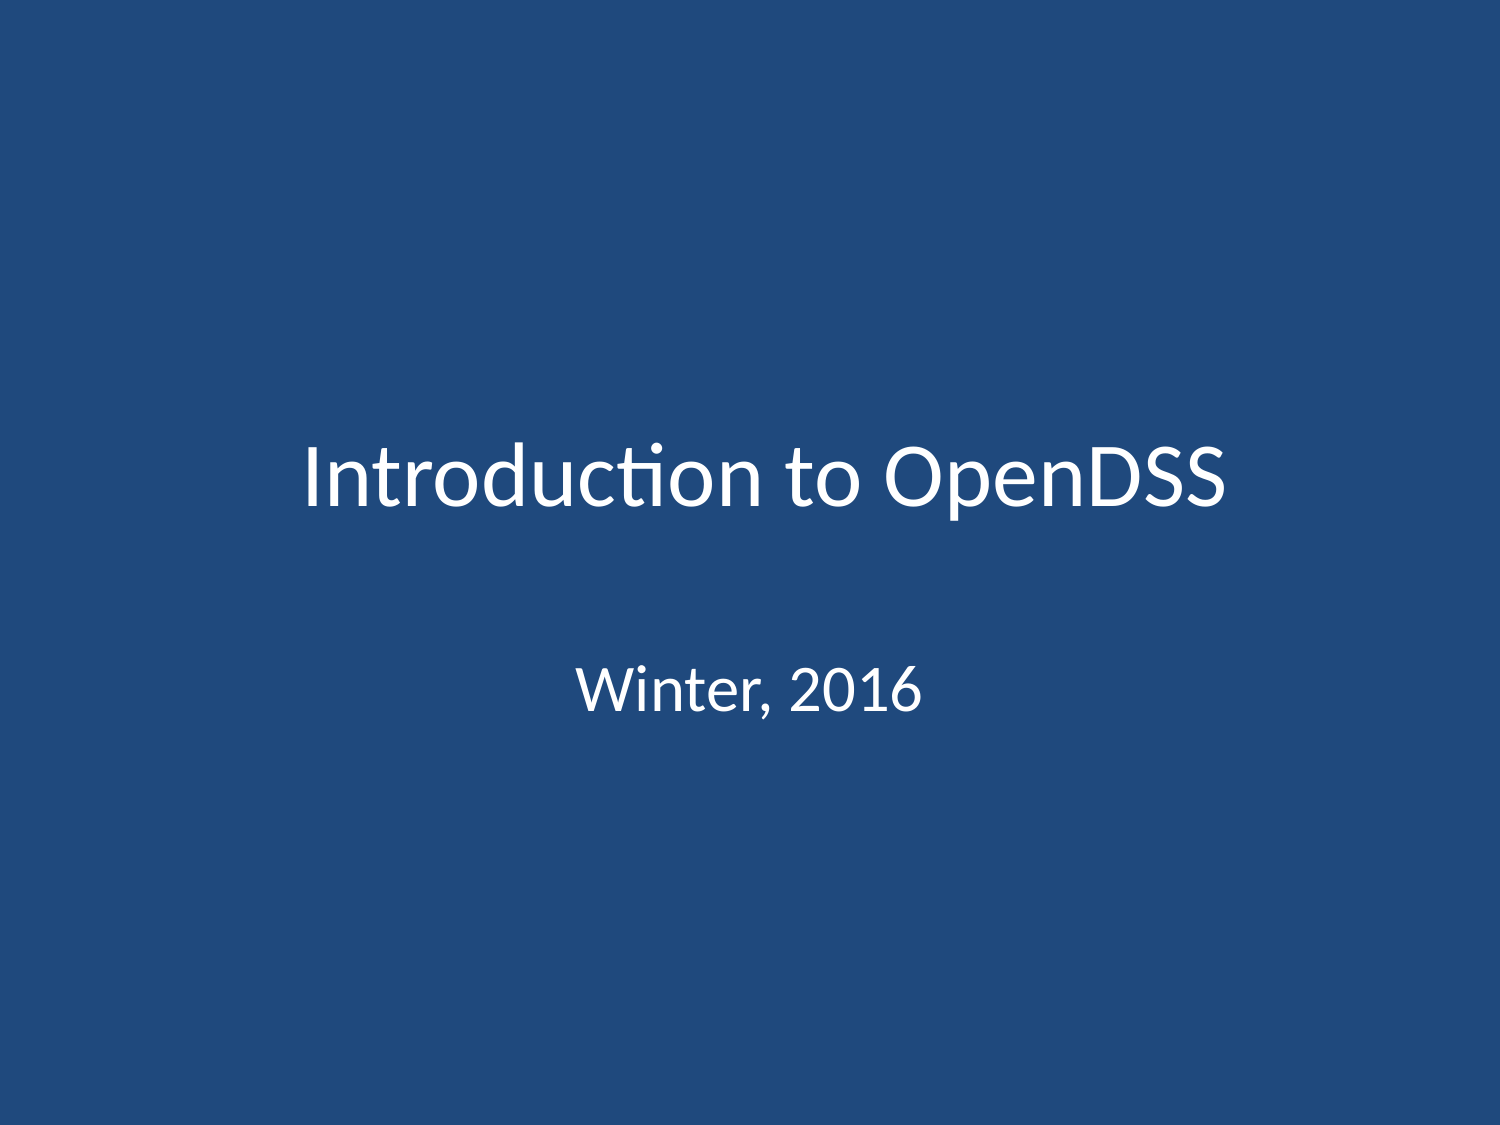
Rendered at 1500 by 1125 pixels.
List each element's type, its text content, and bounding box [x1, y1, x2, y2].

title Introduction to OpenDSS [112, 349, 1388, 591]
subtitle Winter, 2016 [225, 637, 1275, 925]
